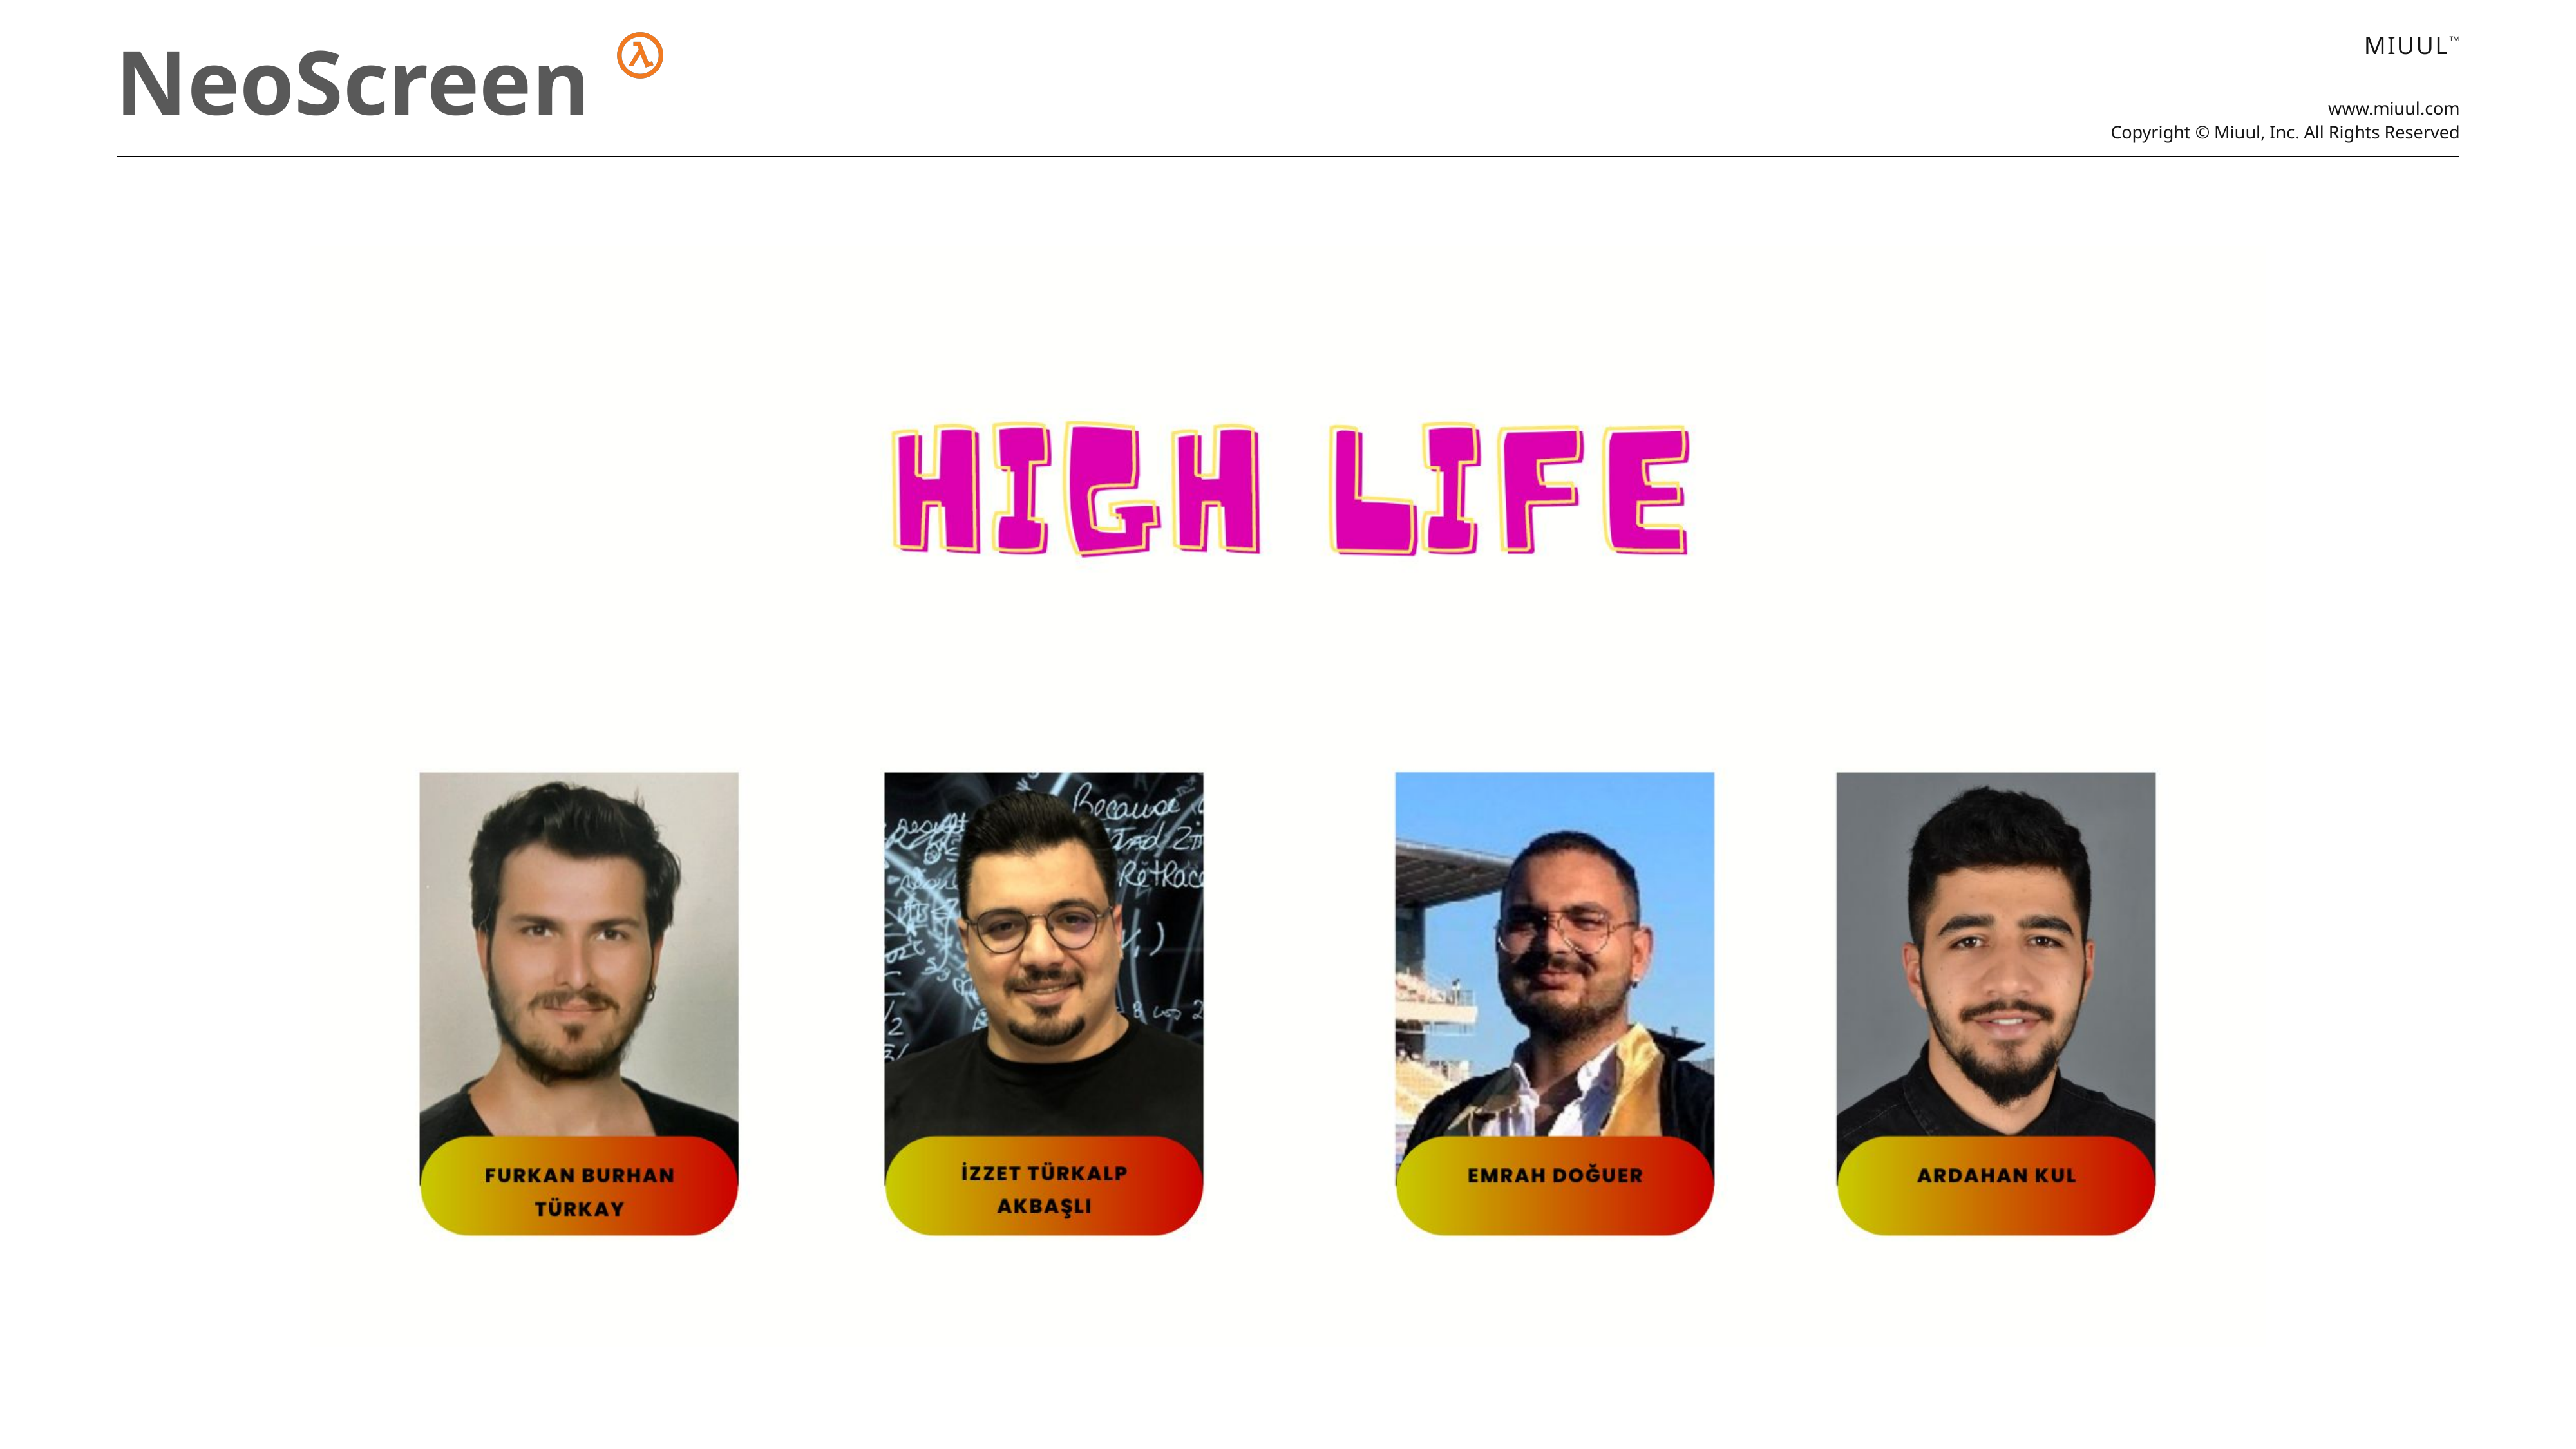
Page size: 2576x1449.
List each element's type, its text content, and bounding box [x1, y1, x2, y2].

picture [615, 30, 665, 80]
picture [310, 246, 2266, 1347]
list NeoScreen [111, 17, 1771, 142]
